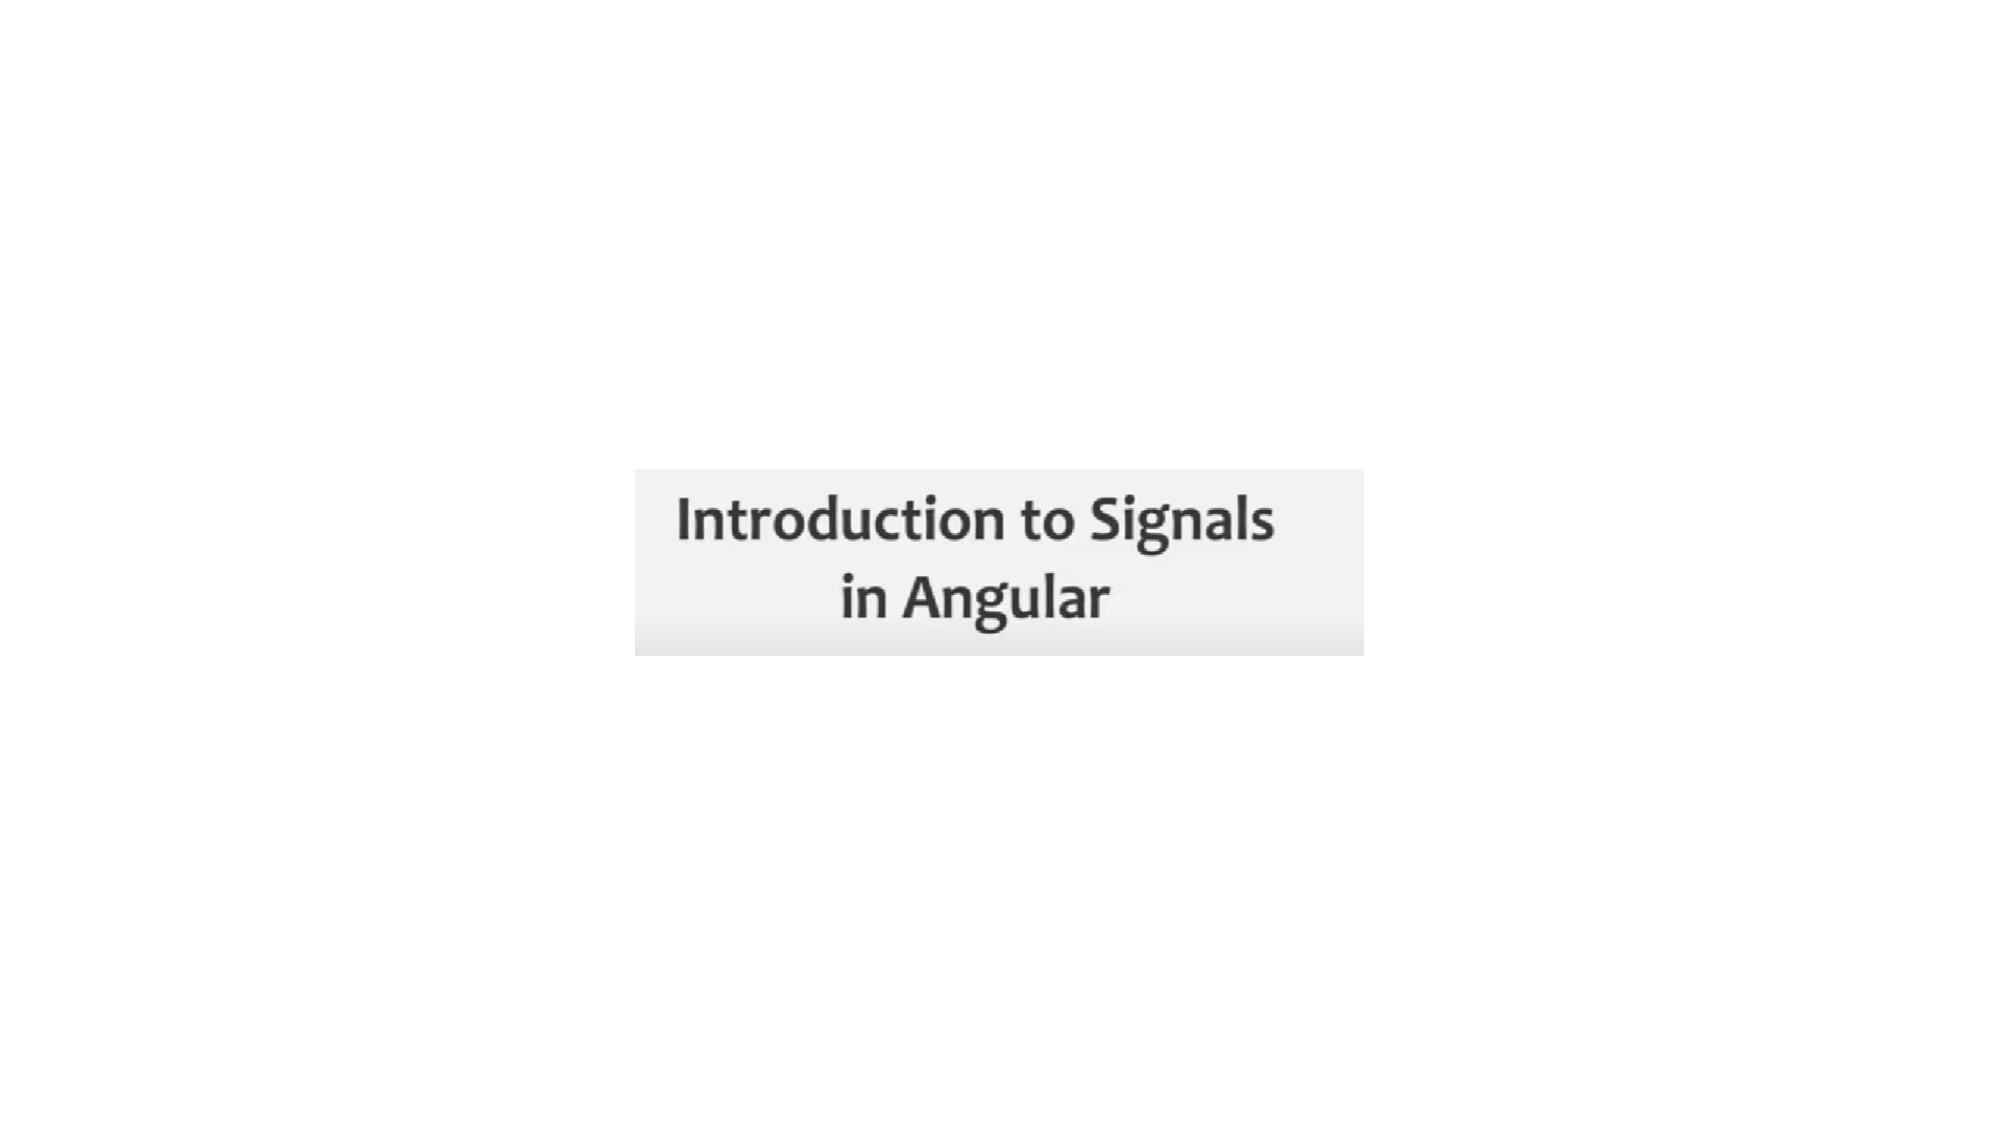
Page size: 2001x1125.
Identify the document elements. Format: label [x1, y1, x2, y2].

picture [635, 469, 1364, 656]
